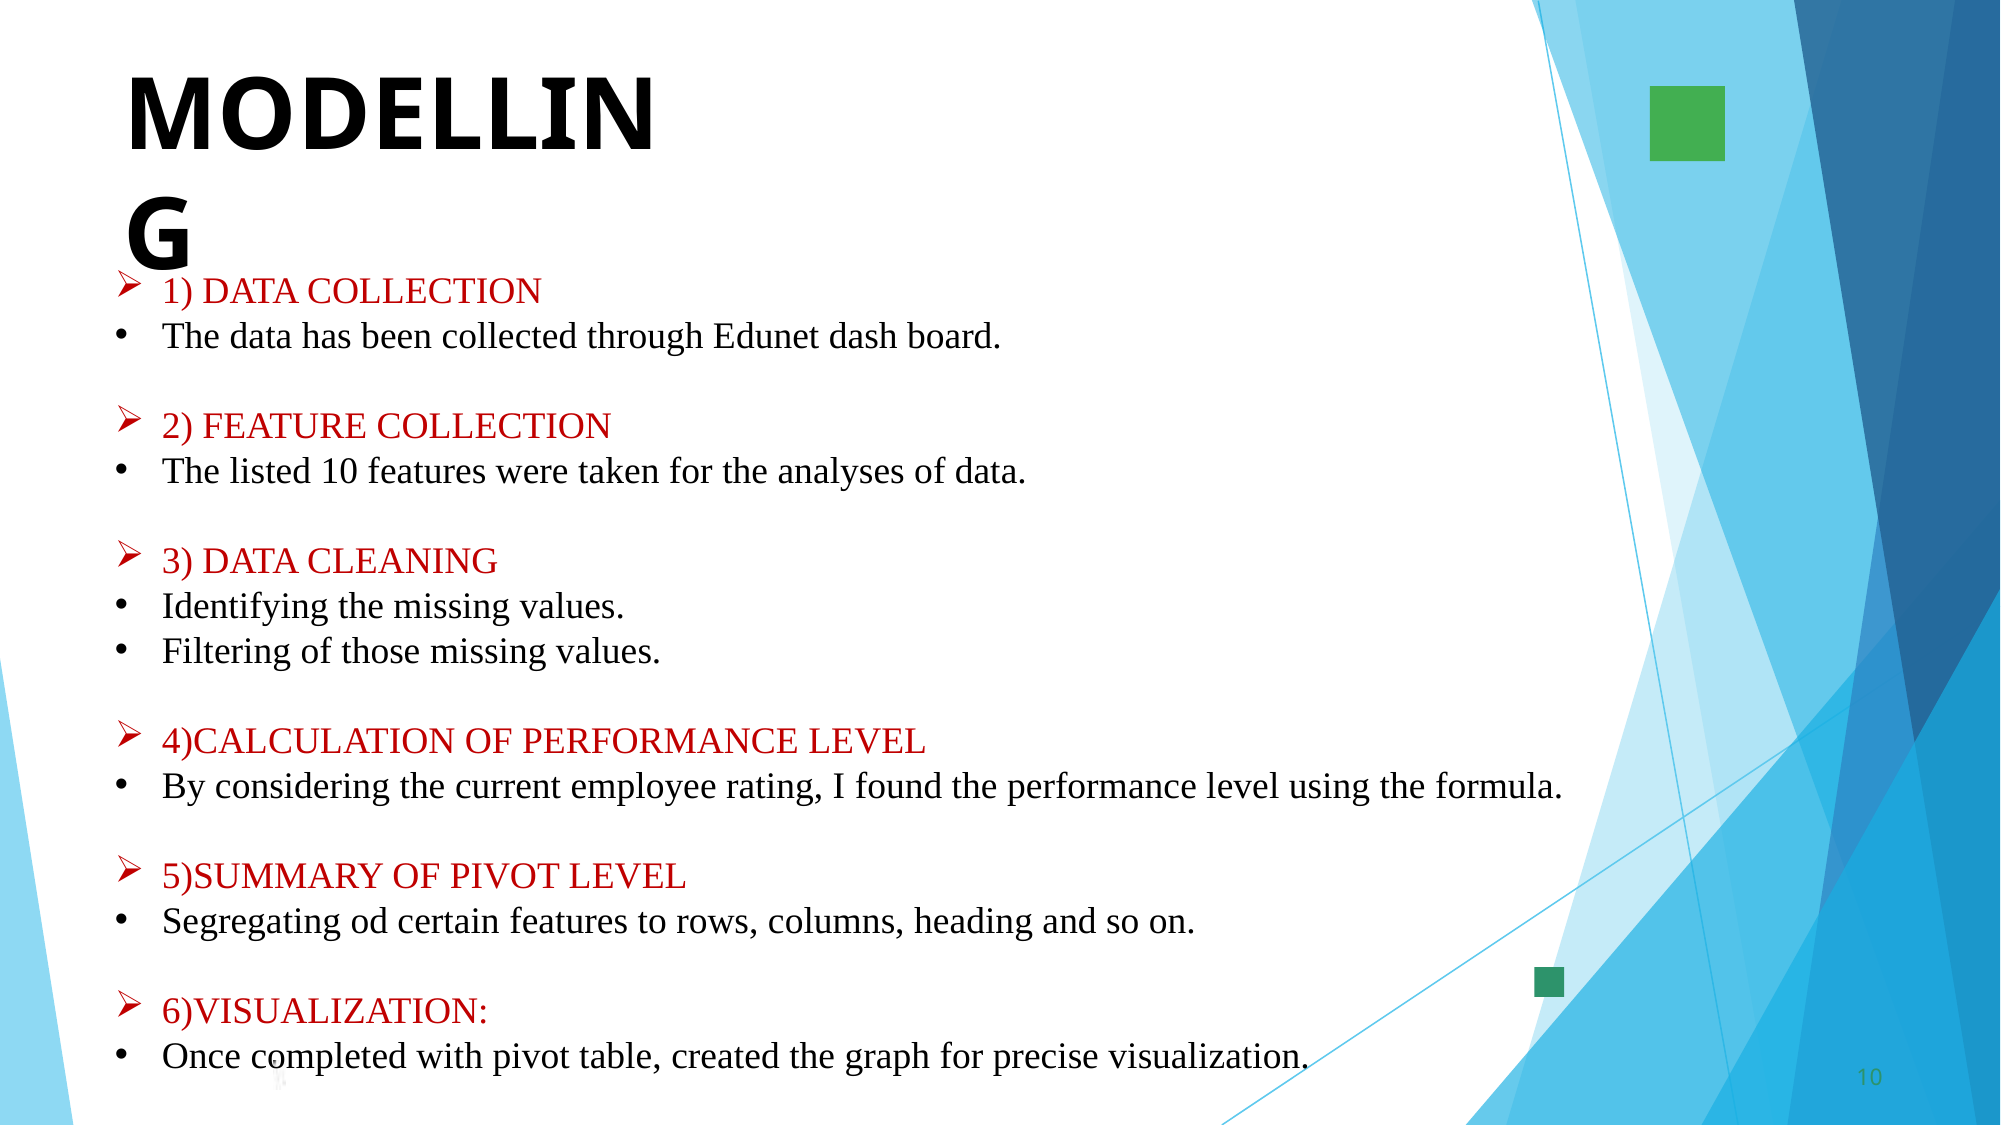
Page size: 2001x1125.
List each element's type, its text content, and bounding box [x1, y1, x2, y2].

picture [273, 1060, 286, 1090]
text_box MODELLING [121, 47, 664, 258]
text_box [1649, 86, 1725, 162]
list 1) DATA COLLECTION The data has been collected through Edunet dash board. 2) FEATURE COLLECTION The listed 10 features were taken for the analyses of data. 3) DATA CLEANING Identifying the missing values. Filtering of those missing values. 4)CALCULATION OF PERFORMANCE LEVEL By considering the current employee rating, I found the performance level using the formula. 5)SUMMARY OF PIVOT LEVEL Segregating od certain features to rows, columns, heading and so on. 6)VISUALIZATION: Once completed with pivot table, created the graph for precise visualization. [99, 258, 1901, 1125]
